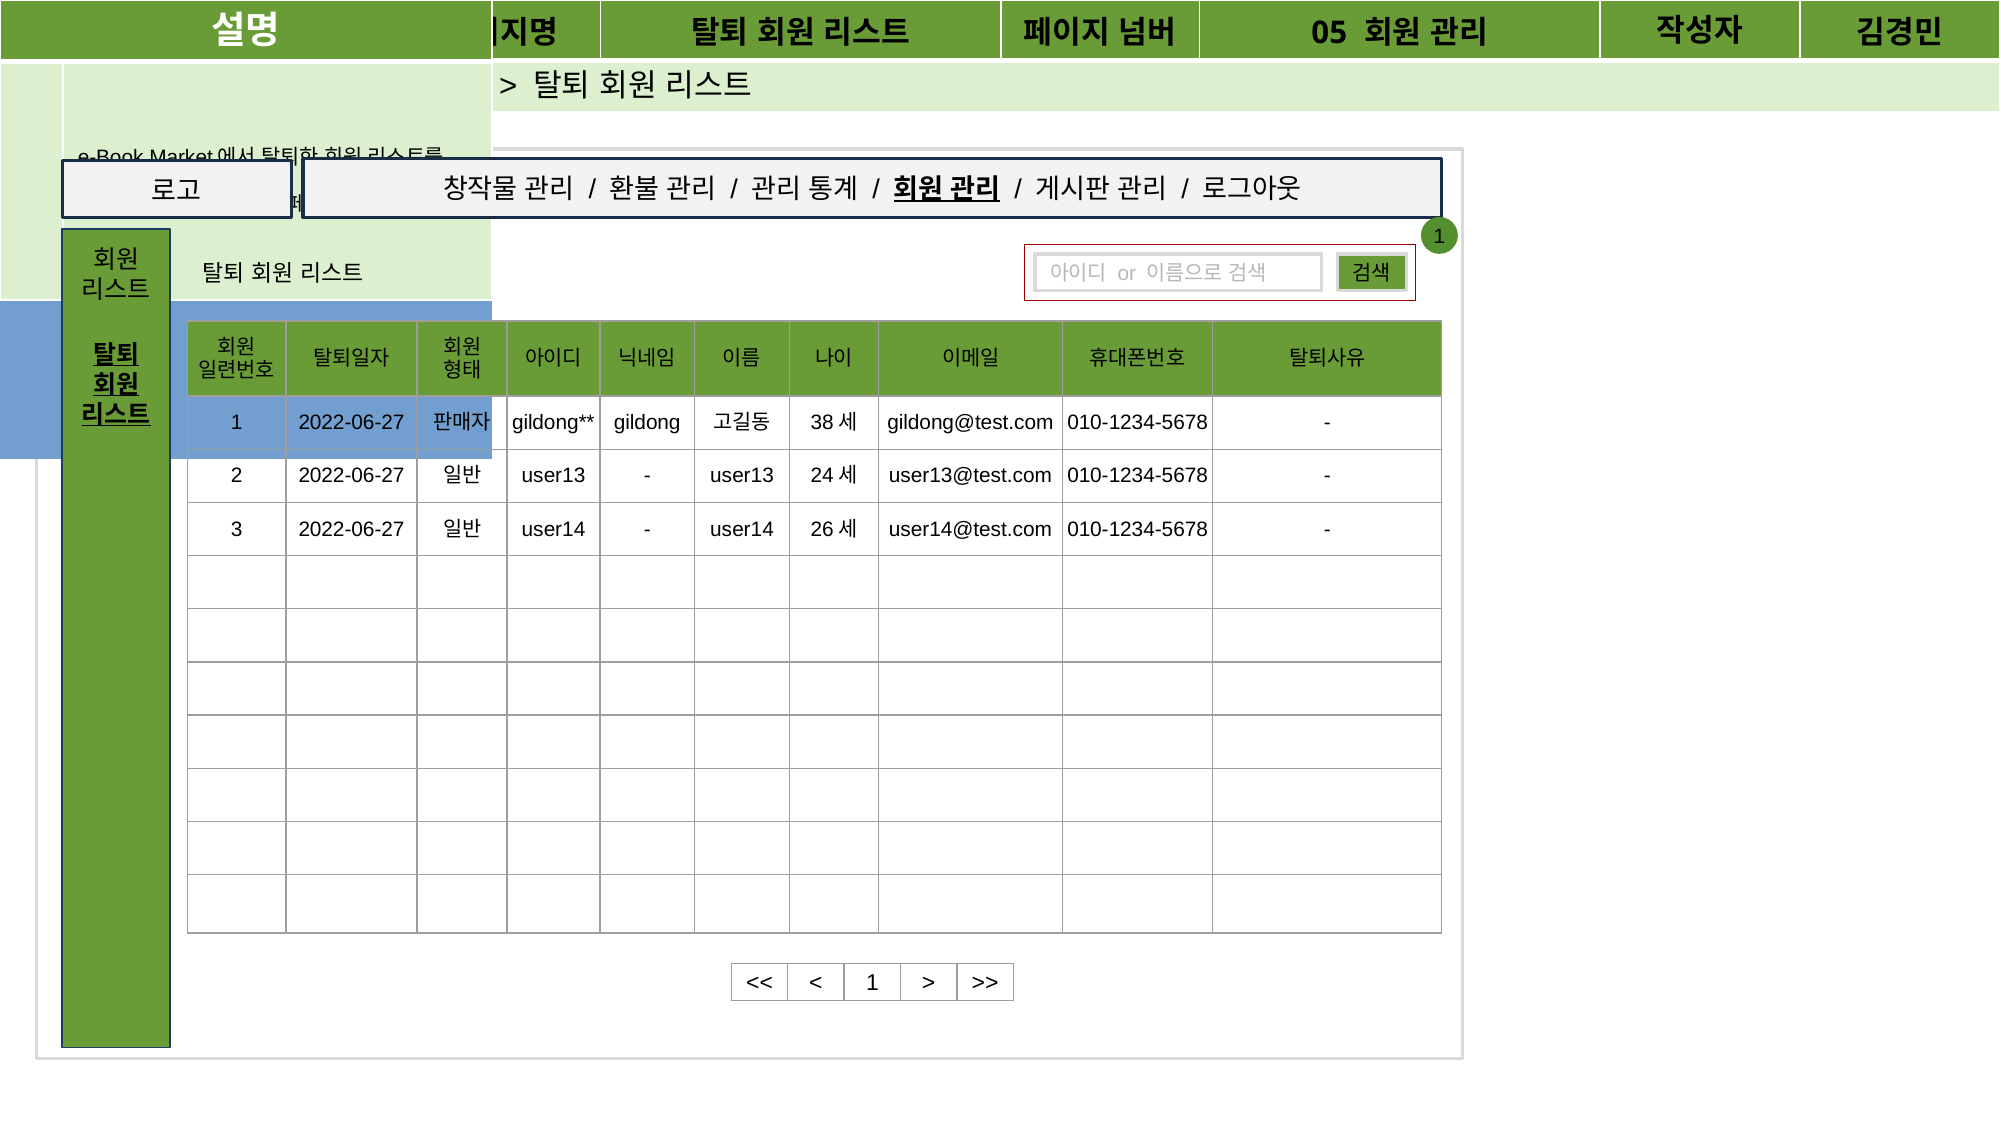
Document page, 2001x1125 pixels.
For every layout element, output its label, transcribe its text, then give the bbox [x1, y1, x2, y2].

table_cell [508, 822, 599, 874]
table_cell [1213, 556, 1441, 608]
table_cell [418, 769, 506, 821]
table_cell [1063, 769, 1212, 821]
table_cell [695, 822, 789, 874]
table_cell [287, 769, 416, 821]
table_cell 판매자 [418, 397, 506, 449]
table_cell - [1213, 397, 1441, 449]
table_cell [188, 875, 285, 932]
text_box [1024, 244, 1416, 301]
table_cell [790, 663, 878, 714]
table_header 나이 [790, 322, 878, 395]
table_cell [695, 556, 789, 608]
table_cell [1063, 556, 1212, 608]
table_cell 010-1234-5678 [1063, 503, 1212, 555]
table_cell [287, 609, 416, 661]
table_cell e-Book Market에서 탈퇴한 회원 리스트를 출력 (탈퇴일자 내림차순, 한페이지 리스트 10개) [64, 64, 491, 299]
table_cell - [601, 503, 694, 555]
table_cell user13@test.com [879, 450, 1062, 502]
table_header 탈퇴일자 [287, 322, 416, 395]
table_header 탈퇴 회원 리스트 [601, 1, 1000, 58]
table_cell [879, 716, 1062, 768]
table_cell [1063, 663, 1212, 714]
table_header 휴대폰번호 [1063, 322, 1212, 395]
table_cell [418, 822, 506, 874]
table_header > [901, 964, 956, 1000]
text_box 로고 [62, 160, 292, 218]
table_cell user14 [508, 503, 599, 555]
table_cell user14@test.com [879, 503, 1062, 555]
table_cell [188, 609, 285, 661]
table_cell [1213, 609, 1441, 661]
table_header < [788, 964, 843, 1000]
table_header 회원 형태 [418, 322, 506, 395]
table_cell [418, 609, 506, 661]
text_box 탈퇴 회원 리스트 [187, 245, 394, 301]
table_cell [287, 716, 416, 768]
table_cell [790, 769, 878, 821]
table_cell 2022-06-27 [287, 397, 416, 449]
table_header 작성자 [1601, 1, 1799, 58]
table_cell [879, 822, 1062, 874]
table_cell [418, 875, 506, 932]
text_box 회원 리스트 탈퇴 회원 리스트 [62, 228, 171, 1048]
table_cell 고길동 [695, 397, 789, 449]
table_cell 010-1234-5678 [1063, 450, 1212, 502]
table_cell [879, 663, 1062, 714]
table_header 탈퇴사유 [1213, 322, 1441, 395]
table_cell [1213, 716, 1441, 768]
text_box [36, 148, 1463, 1059]
table_cell gildong [601, 397, 694, 449]
table_cell [287, 556, 416, 608]
table_cell - [1213, 503, 1441, 555]
table_cell 38세 [790, 397, 878, 449]
table_cell - [1213, 450, 1441, 502]
table_header 김경민 [1801, 1, 1999, 58]
table_cell [790, 716, 878, 768]
table_cell [1213, 875, 1441, 932]
table_cell [695, 716, 789, 768]
table_header 회원 일련번호 [188, 322, 285, 395]
table_cell [188, 716, 285, 768]
table_cell [790, 822, 878, 874]
table_header 이메일 [879, 322, 1062, 395]
table_cell [418, 663, 506, 714]
text_box 창작물 관리 / 환불 관리 / 관리 통계 / 회원 관리 / 게시판 관리 / 로그아웃 [303, 158, 1442, 218]
table_cell [695, 663, 789, 714]
table_cell [695, 875, 789, 932]
table_cell [790, 609, 878, 661]
table_header 페이지명 [493, 1, 600, 58]
table_cell [1063, 875, 1212, 932]
table_cell [287, 875, 416, 932]
table_cell 010-1234-5678 [1063, 397, 1212, 449]
table_header 페이지 넘버 [1002, 1, 1199, 58]
table_cell [695, 609, 789, 661]
table_cell [790, 875, 878, 932]
table_cell [879, 609, 1062, 661]
table_cell 1 [188, 397, 285, 449]
table_cell [188, 822, 285, 874]
table_cell [1, 64, 62, 299]
table_cell [879, 769, 1062, 821]
table_cell [1213, 769, 1441, 821]
table_cell 2022-06-27 [287, 503, 416, 555]
table_cell 3 [188, 503, 285, 555]
table_cell gildong** [508, 397, 599, 449]
table_cell [601, 822, 694, 874]
table_cell 24세 [790, 450, 878, 502]
table_cell [508, 556, 599, 608]
table_cell [695, 769, 789, 821]
table_header 닉네임 [601, 322, 694, 395]
table_header >> [958, 964, 1013, 1000]
text_box 1 [1420, 216, 1458, 254]
table_cell [188, 769, 285, 821]
table_cell [418, 716, 506, 768]
table_header 1 [845, 964, 900, 1000]
table_cell 2 [188, 450, 285, 502]
table_cell 일반 [418, 450, 506, 502]
table_cell [601, 663, 694, 714]
table_header 05 회원 관리 [1200, 1, 1599, 58]
table_cell user13 [508, 450, 599, 502]
table_cell - [601, 450, 694, 502]
table_cell [601, 875, 694, 932]
table_cell [1213, 663, 1441, 714]
table_cell [601, 769, 694, 821]
table_cell 로그인 > 회원 관리 > 탈퇴 회원 리스트 [493, 63, 1999, 111]
table_cell [508, 875, 599, 932]
table_cell [508, 663, 599, 714]
table_cell [790, 556, 878, 608]
table_cell [508, 609, 599, 661]
table_cell [1063, 716, 1212, 768]
table_cell [418, 556, 506, 608]
table_cell [508, 716, 599, 768]
table_cell 2022-06-27 [287, 450, 416, 502]
table_cell [601, 716, 694, 768]
table_cell gildong@test.com [879, 397, 1062, 449]
table_cell [287, 663, 416, 714]
table_cell [1213, 822, 1441, 874]
table_header 아이디 [508, 322, 599, 395]
table_cell [188, 663, 285, 714]
table_cell user14 [695, 503, 789, 555]
table_cell [601, 609, 694, 661]
table_cell [1063, 822, 1212, 874]
table_cell 26세 [790, 503, 878, 555]
table_cell user13 [695, 450, 789, 502]
table_cell [879, 875, 1062, 932]
table_cell [287, 822, 416, 874]
table_header 설명 [1, 1, 491, 59]
table_cell [601, 556, 694, 608]
table_cell 일반 [418, 503, 506, 555]
table_cell [508, 769, 599, 821]
table_cell [879, 556, 1062, 608]
table_header << [732, 964, 787, 1000]
table_header 이름 [695, 322, 789, 395]
table_cell [1063, 609, 1212, 661]
table_cell [188, 556, 285, 608]
